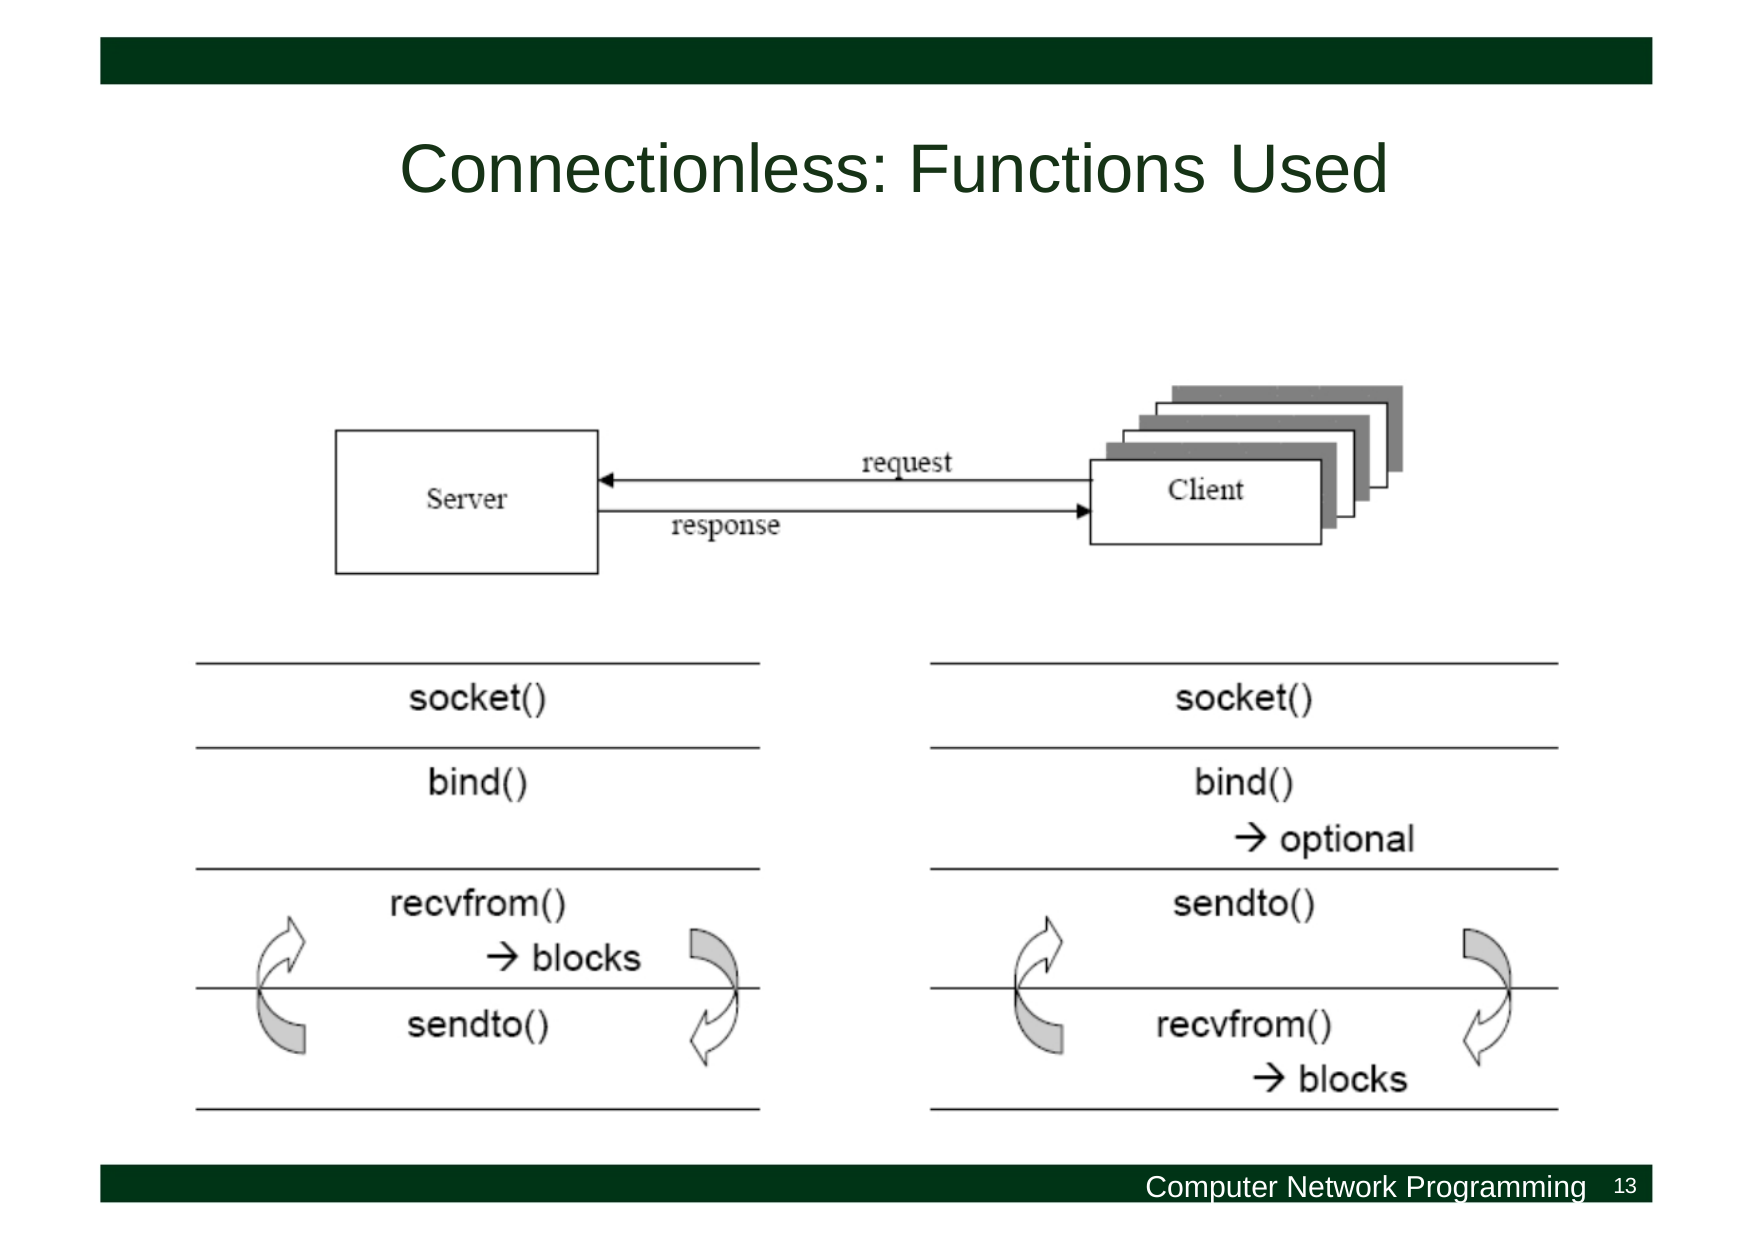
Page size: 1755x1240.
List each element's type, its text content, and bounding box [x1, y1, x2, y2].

picture [98, 1160, 1656, 1206]
picture [98, 35, 1656, 87]
picture [188, 379, 1569, 1119]
text_box Connectionless: Functions Used Computer Network Programming [400, 123, 1589, 1160]
